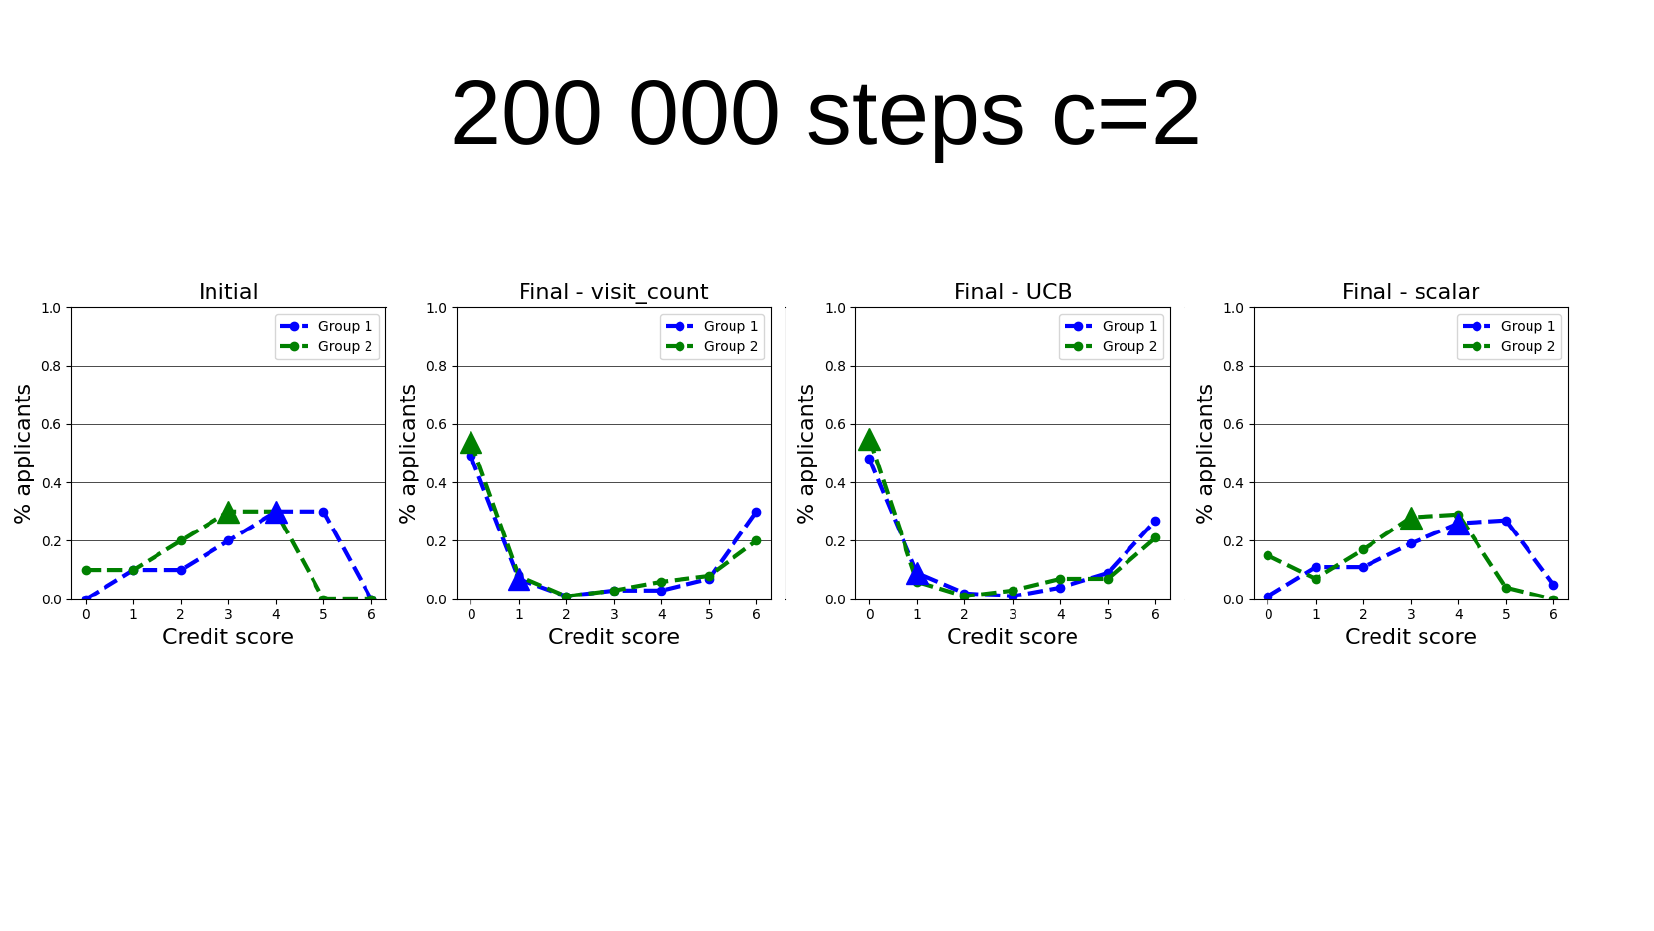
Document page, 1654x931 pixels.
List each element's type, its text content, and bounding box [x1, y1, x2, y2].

picture [0, 268, 1582, 662]
title 200 000 steps c=2 [82, 37, 1571, 193]
